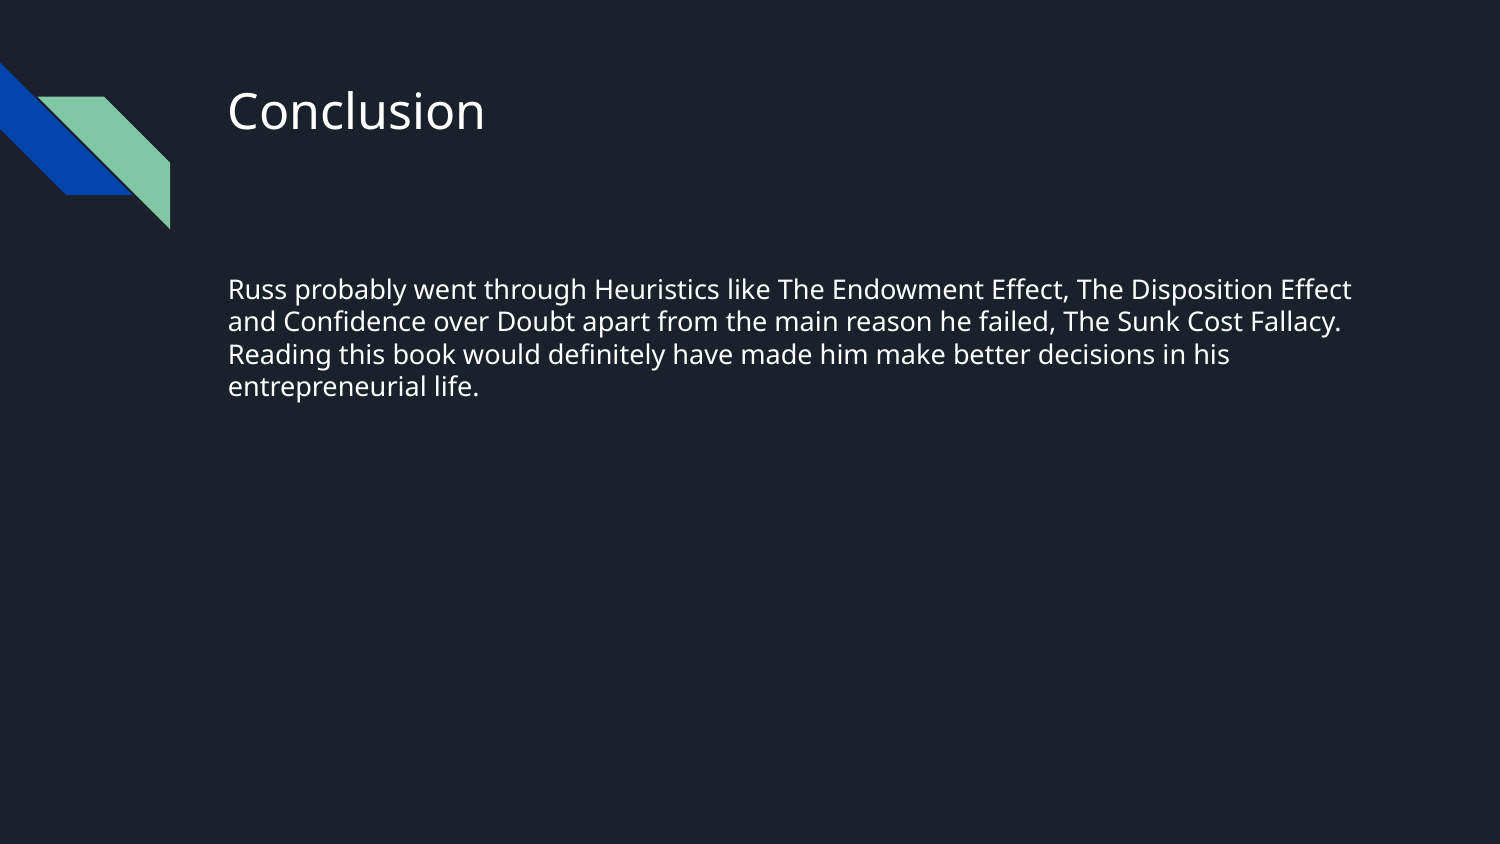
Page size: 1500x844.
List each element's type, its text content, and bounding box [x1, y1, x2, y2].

list Russ probably went through Heuristics like The Endowment Effect, The Disposition Effect and Confidence over Doubt apart from the main reason he failed, The Sunk Cost Fallacy. Reading this book would definitely have made him make better decisions in his entrepreneurial life. [212, 257, 1368, 735]
title Conclusion [212, 64, 1368, 215]
